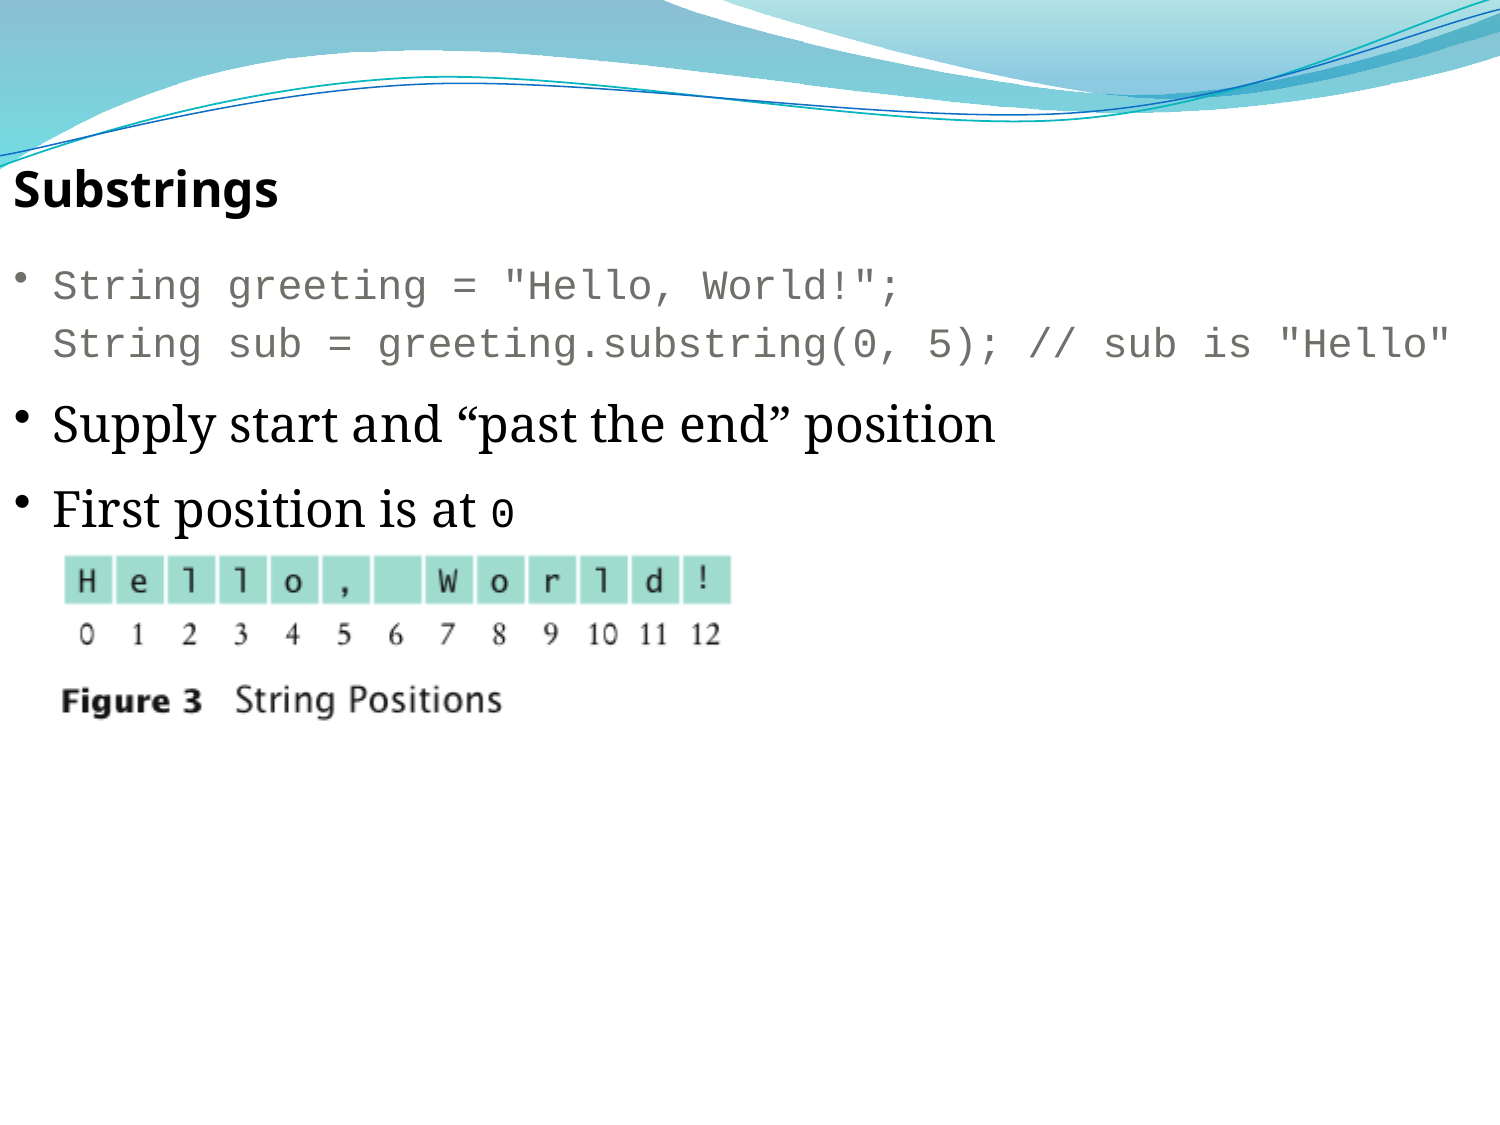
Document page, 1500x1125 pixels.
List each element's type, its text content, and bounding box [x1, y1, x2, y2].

text_box Substrings [0, 149, 1149, 225]
text_box String greeting = "Hello, World!"; String sub = greeting.substring(0, 5); // sub is "Hello" Supply start and “past the end” position First position is at 0 [0, 250, 1499, 545]
picture [61, 549, 737, 723]
